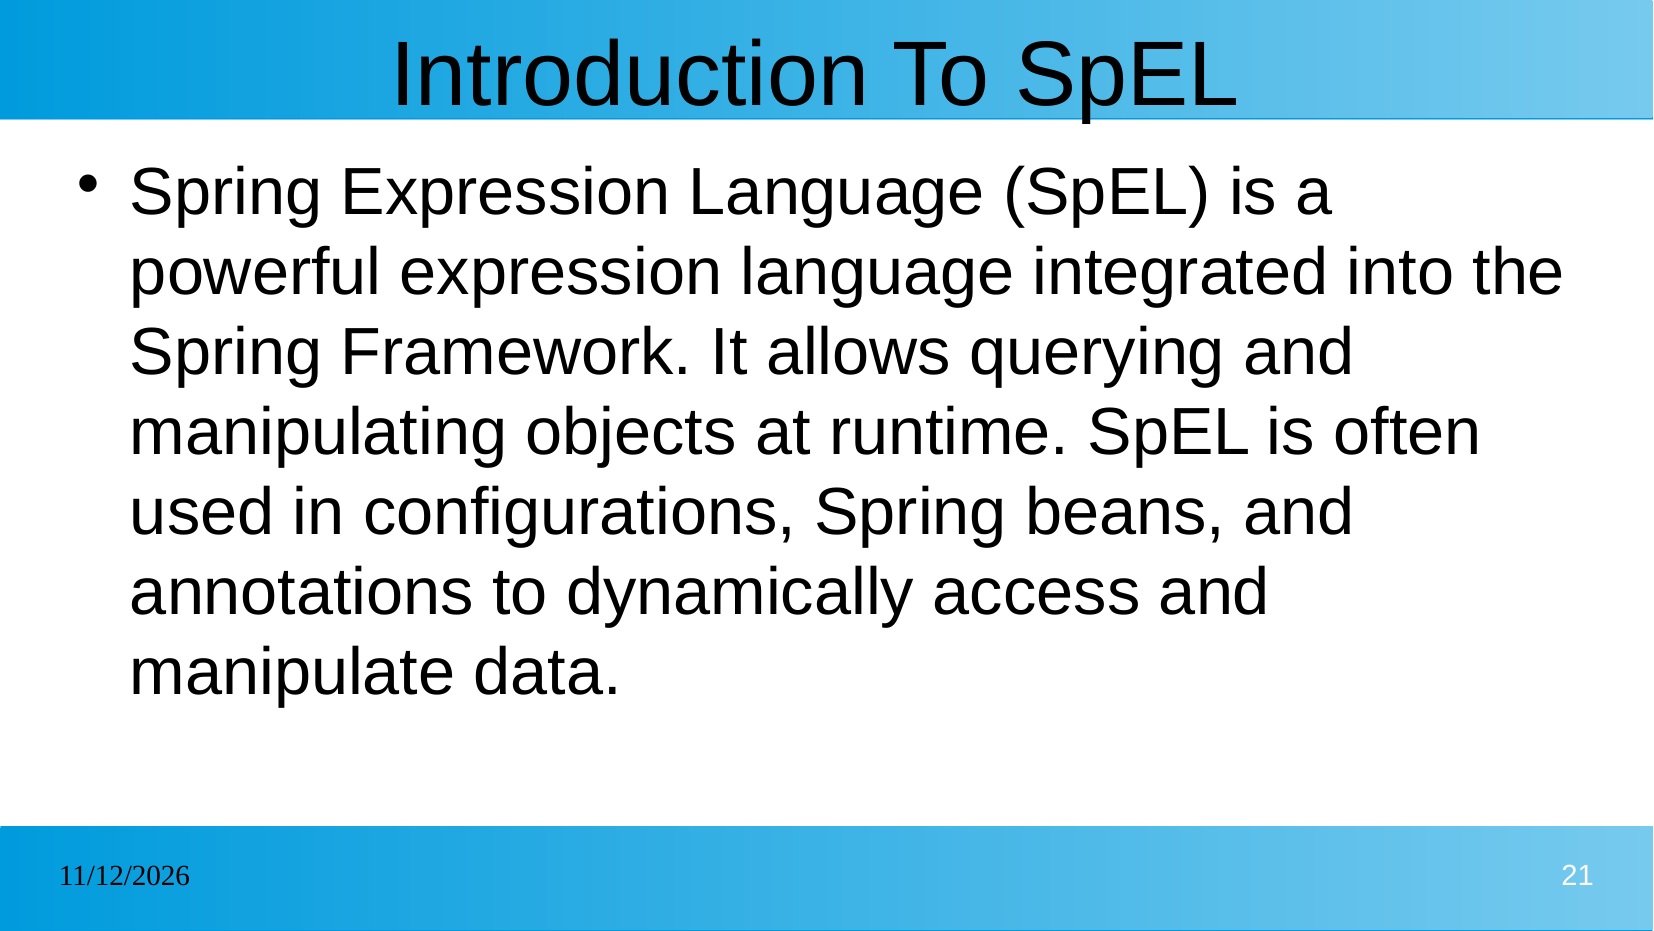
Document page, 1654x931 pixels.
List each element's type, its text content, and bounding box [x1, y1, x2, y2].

list Spring Expression Language (SpEL) is a powerful expression language integrated into the Spring Framework. It allows querying and manipulating objects at runtime. SpEL is often used in configurations, Spring beans, and annotations to dynamically access and manipulate data. [59, 147, 1594, 738]
slide_number 21 [1210, 856, 1594, 915]
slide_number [59, 856, 443, 915]
title Introduction To SpEL [59, 29, 1594, 108]
